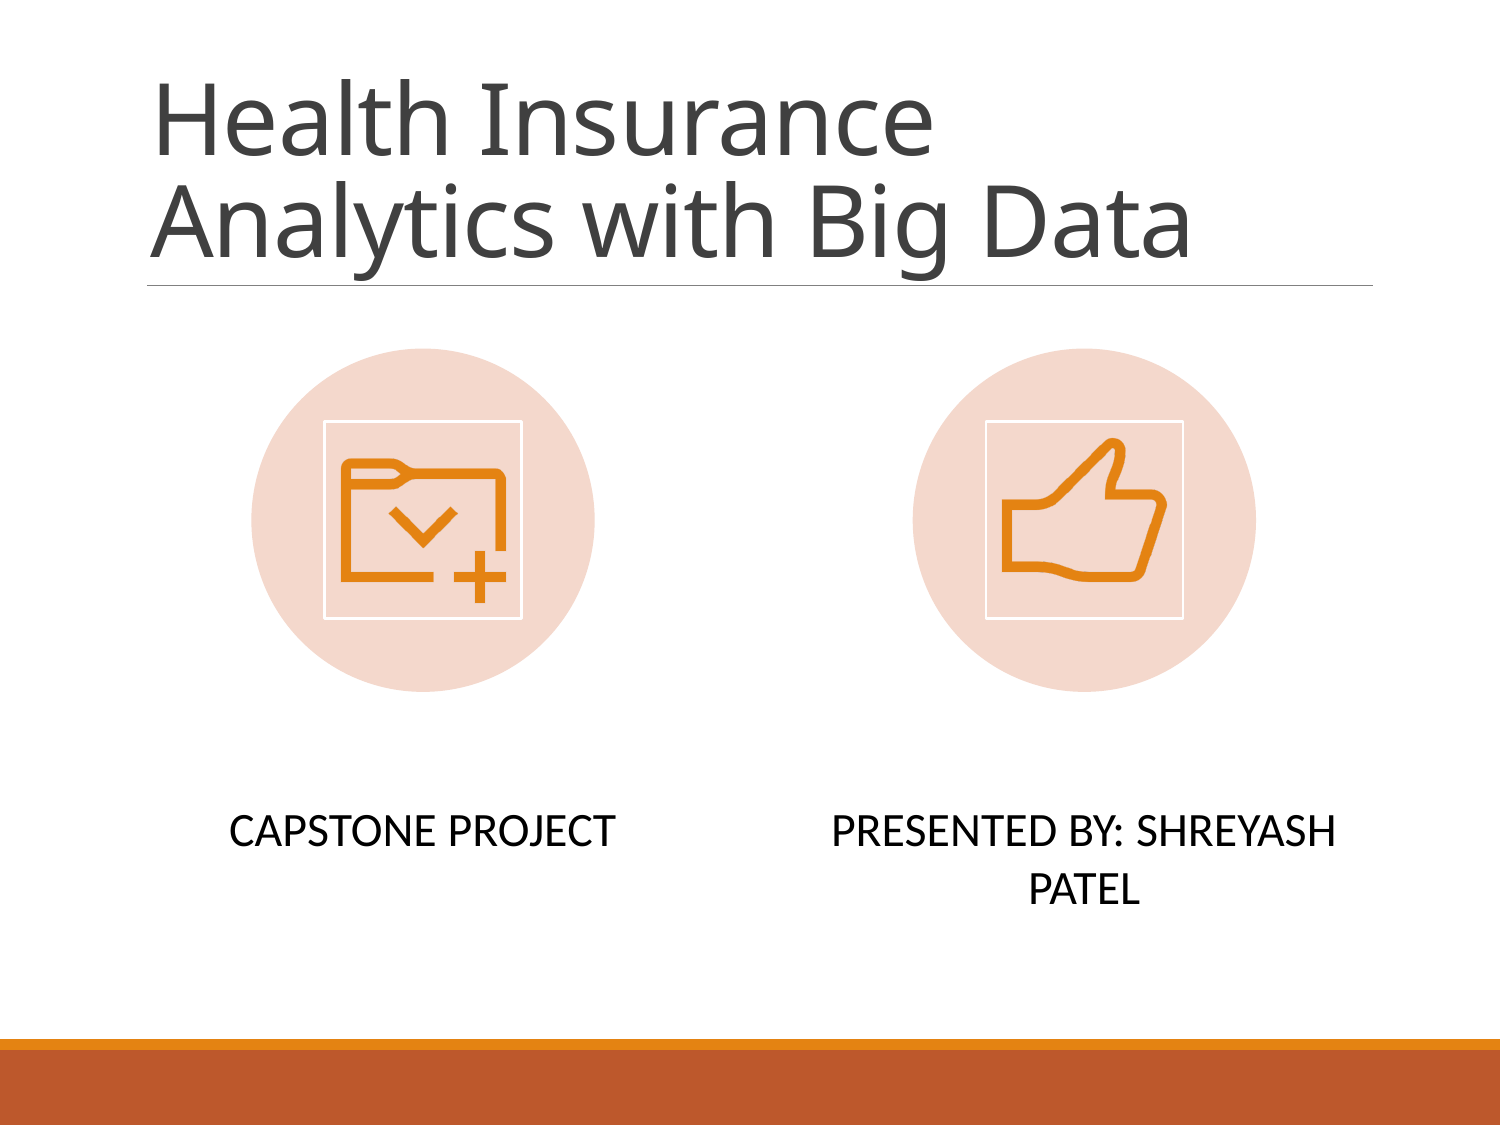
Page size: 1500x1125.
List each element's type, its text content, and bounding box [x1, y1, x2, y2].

title Health Insurance Analytics with Big Data [135, 47, 1373, 285]
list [134, 302, 1373, 964]
